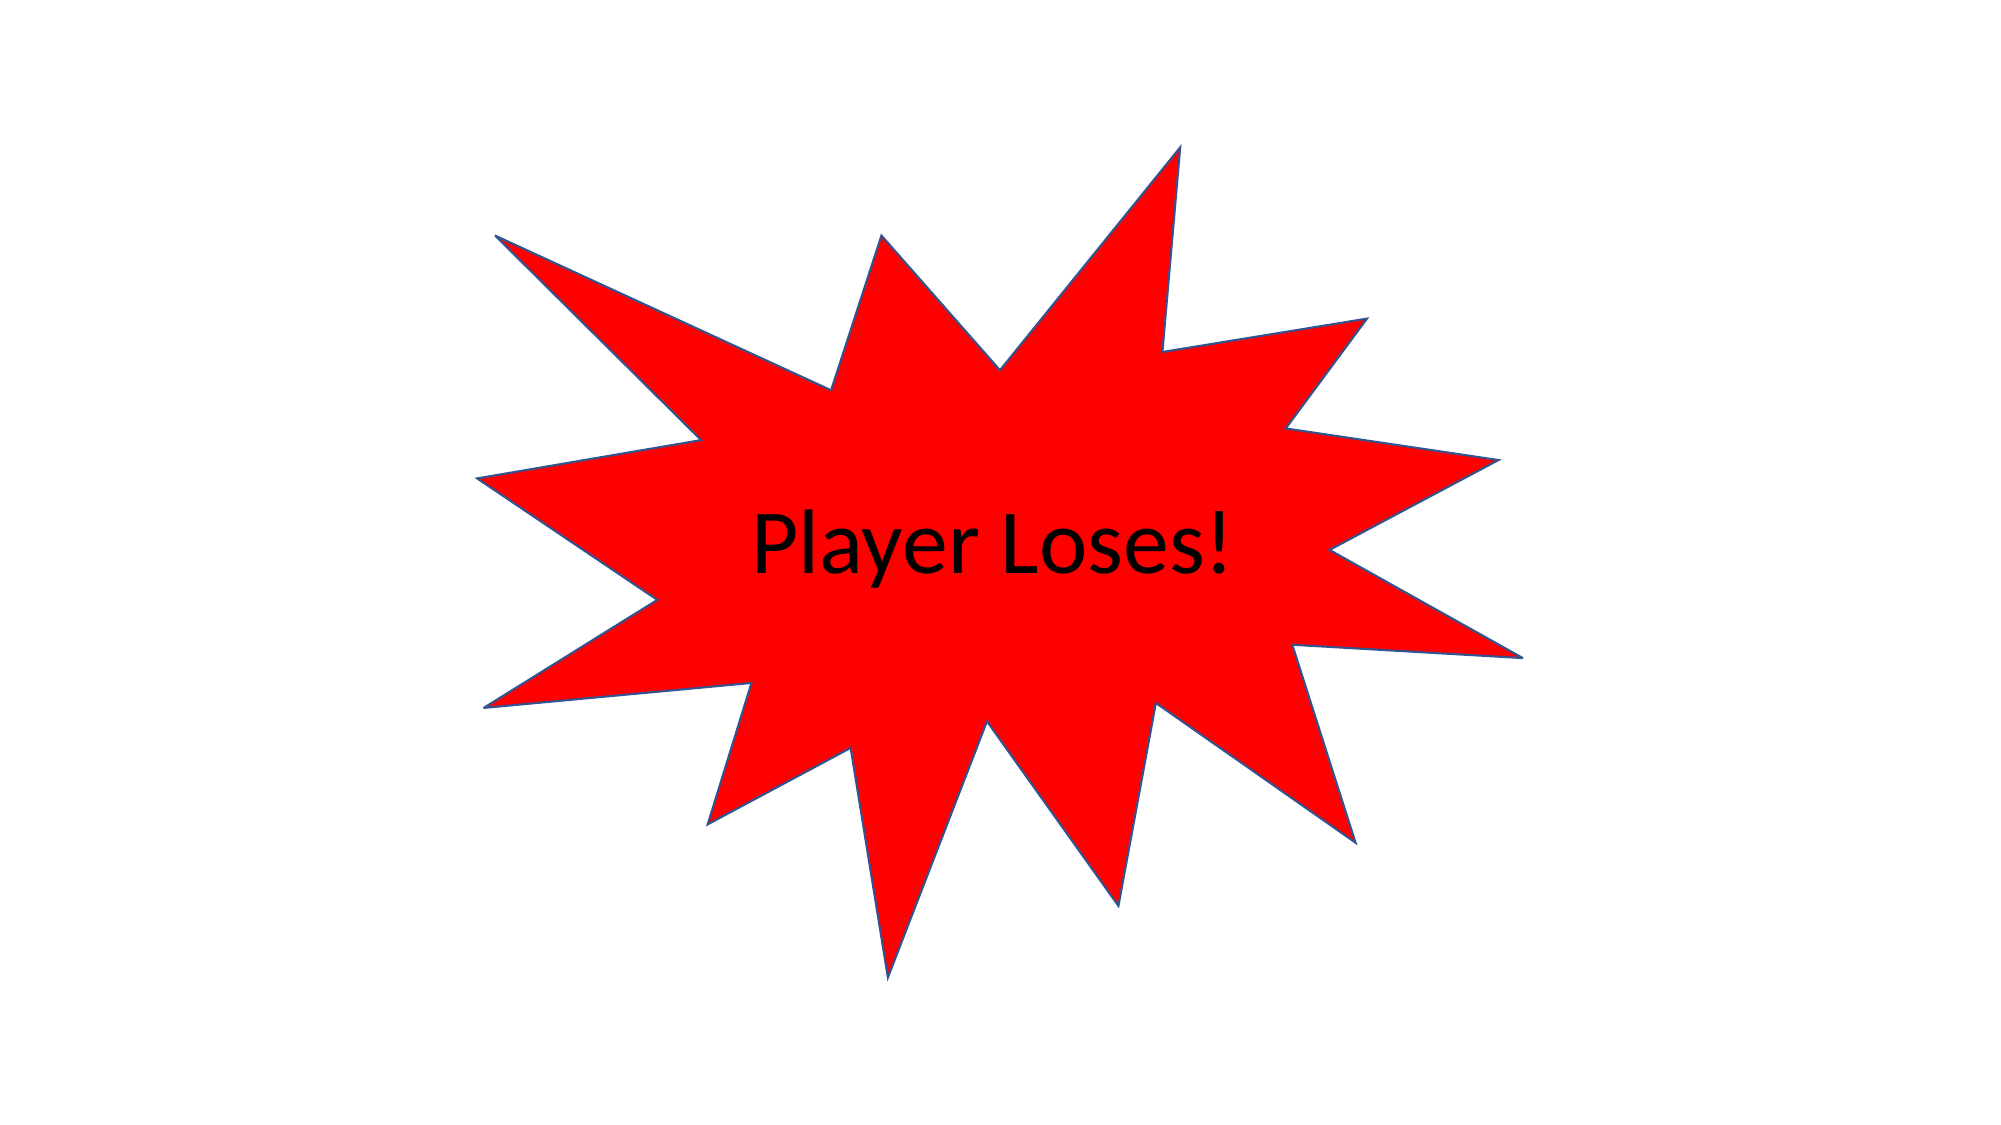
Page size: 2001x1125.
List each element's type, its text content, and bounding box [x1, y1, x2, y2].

text_box Player Loses! [474, 144, 1524, 982]
